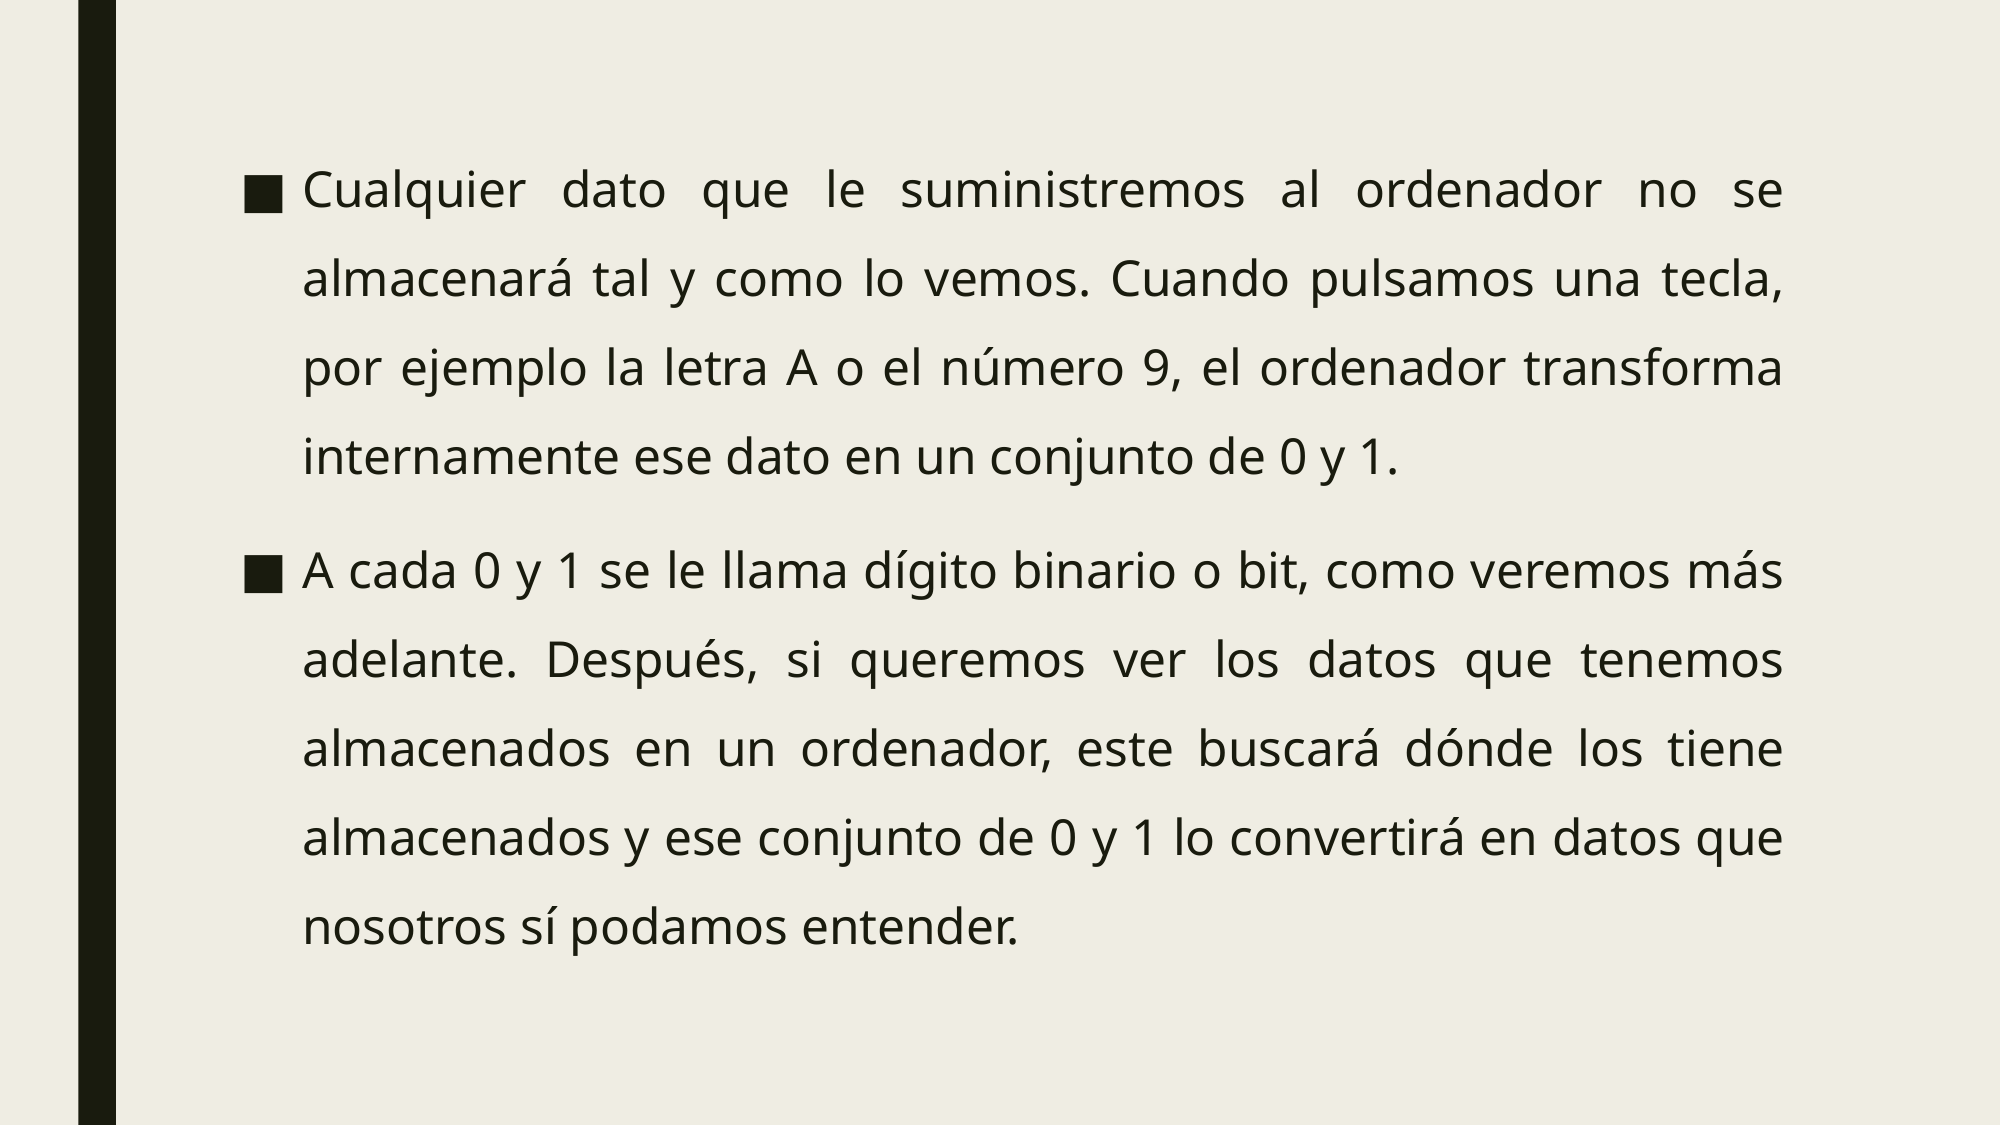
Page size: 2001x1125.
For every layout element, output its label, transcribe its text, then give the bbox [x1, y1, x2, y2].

list Cualquier dato que le suministremos al ordenador no se almacenará tal y como lo vemos. Cuando pulsamos una tecla, por ejemplo la letra A o el número 9, el ordenador transforma internamente ese dato en un conjunto de 0 y 1. A cada 0 y 1 se le llama dígito binario o bit, como veremos más adelante. Después, si queremos ver los datos que tenemos almacenados en un ordenador, este buscará dónde los tiene almacenados y ese conjunto de 0 y 1 lo convertirá en datos que nosotros sí podamos entender. [225, 121, 1800, 963]
